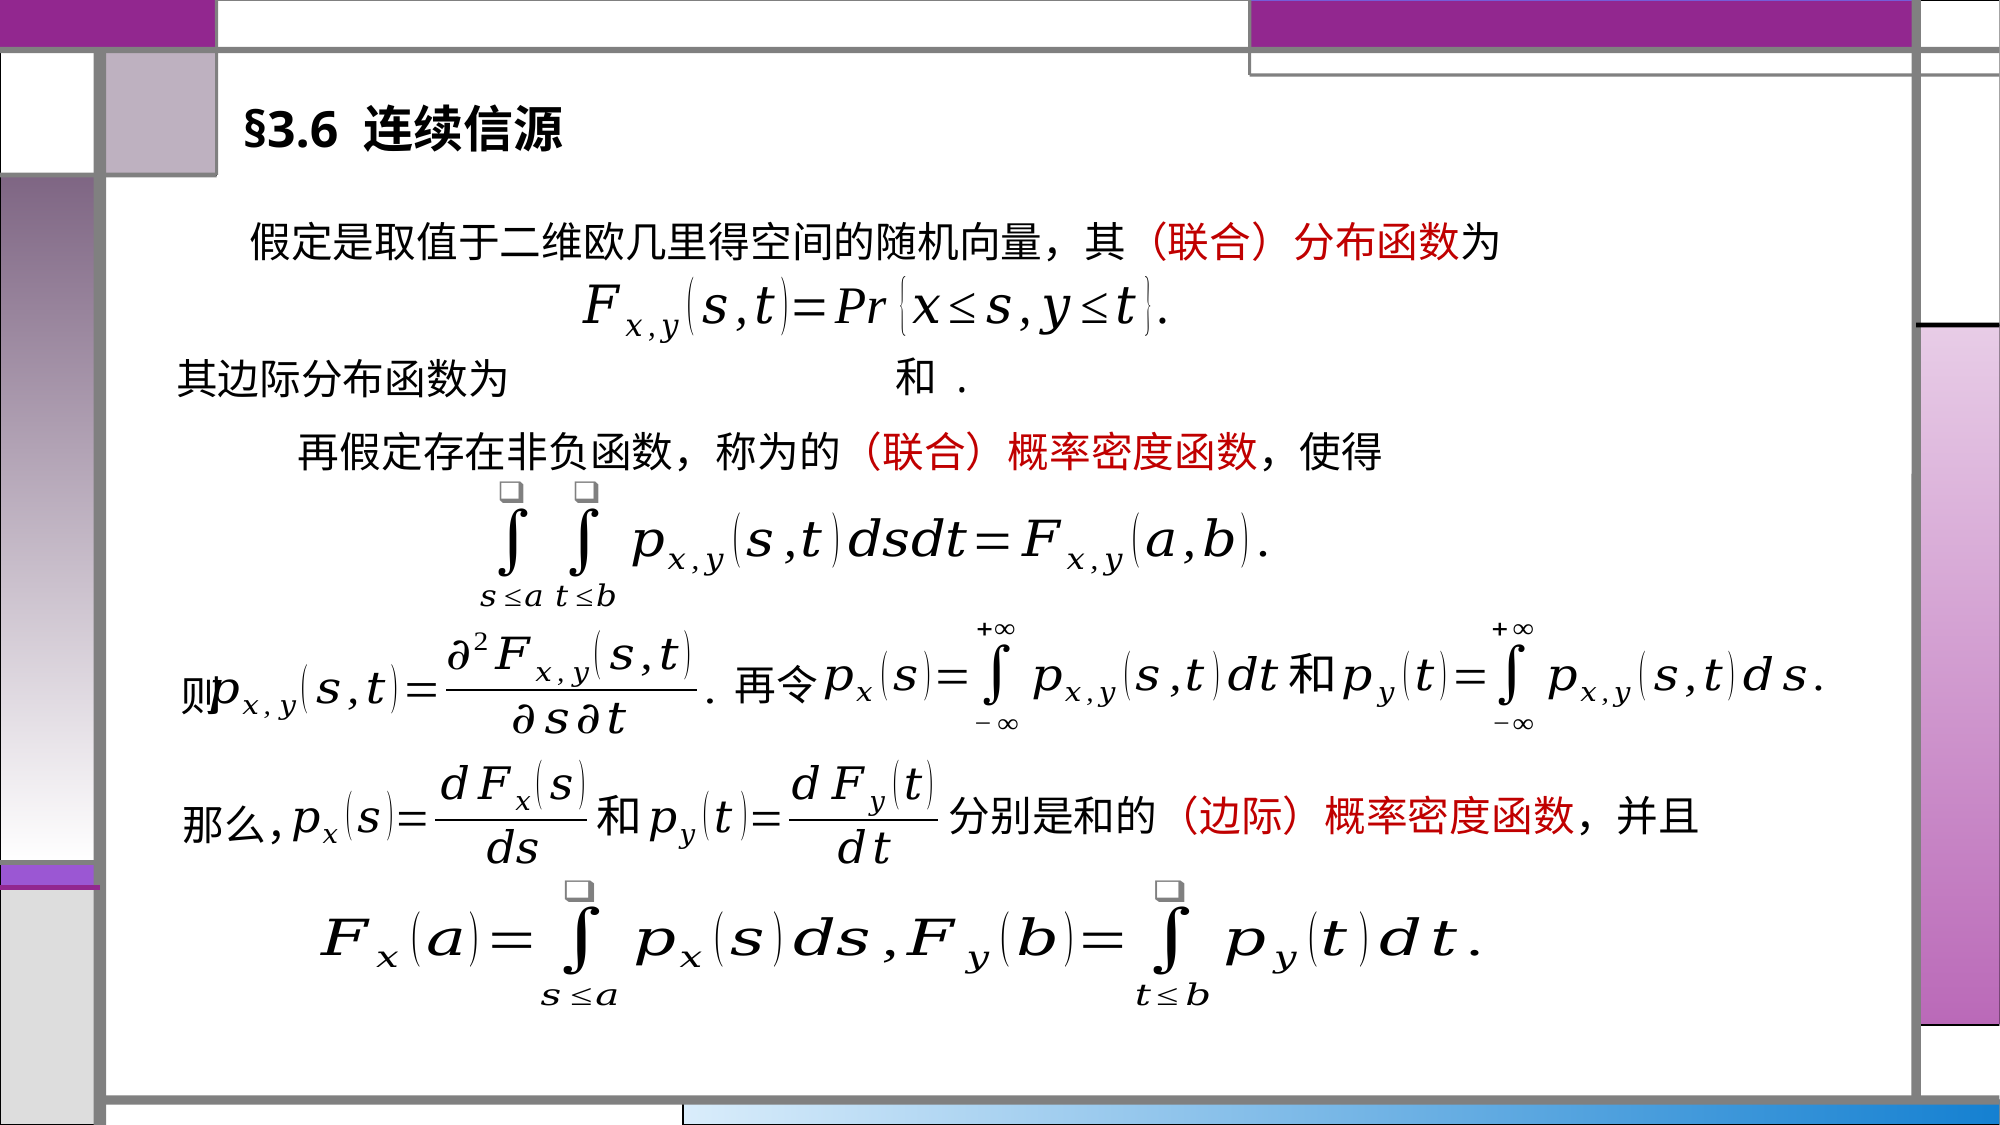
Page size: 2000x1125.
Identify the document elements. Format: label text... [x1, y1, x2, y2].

text_box 再令 [700, 651, 853, 717]
text_box 则 [148, 662, 255, 728]
text_box 那么， [167, 791, 322, 857]
text_box 其边际分布函数为 [148, 345, 538, 411]
text_box §3.6 连续信源 [208, 90, 599, 166]
